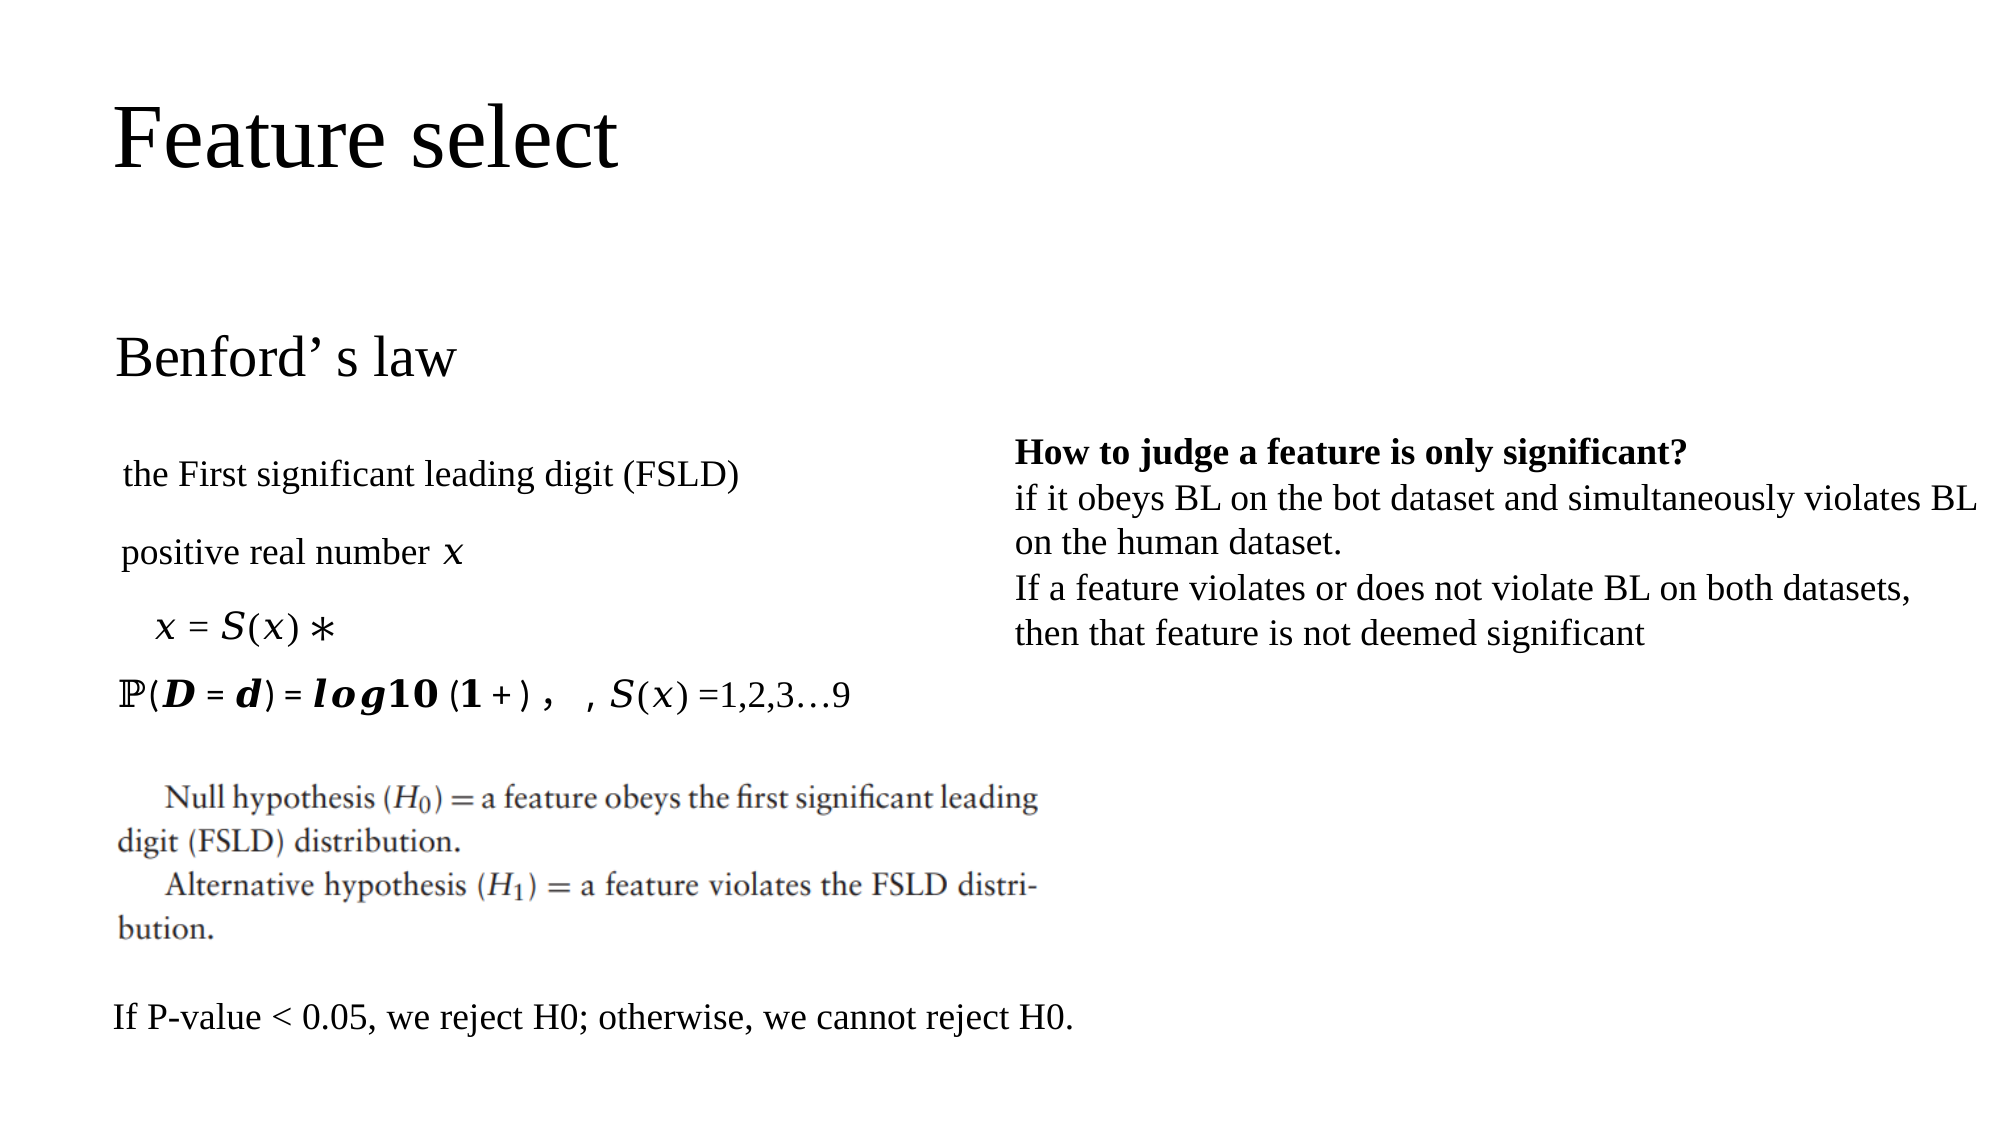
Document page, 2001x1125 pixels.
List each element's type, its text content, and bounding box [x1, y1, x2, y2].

text_box How to judge a feature is only significant? if it obeys BL on the bot dataset and simultaneously violates BL on the human dataset. If a feature violates or does not violate BL on both datasets, then that feature is not deemed significant [999, 420, 2000, 660]
text_box positive real number 𝑥 [106, 520, 482, 580]
list Benford’ s law [25, 318, 1751, 1033]
text_box If P-value < 0.05, we reject H0; otherwise, we cannot reject H0. [97, 985, 1098, 1045]
text_box the First significant leading digit (FSLD) [108, 441, 806, 502]
title Feature select [97, 29, 1823, 247]
picture [108, 759, 1055, 956]
